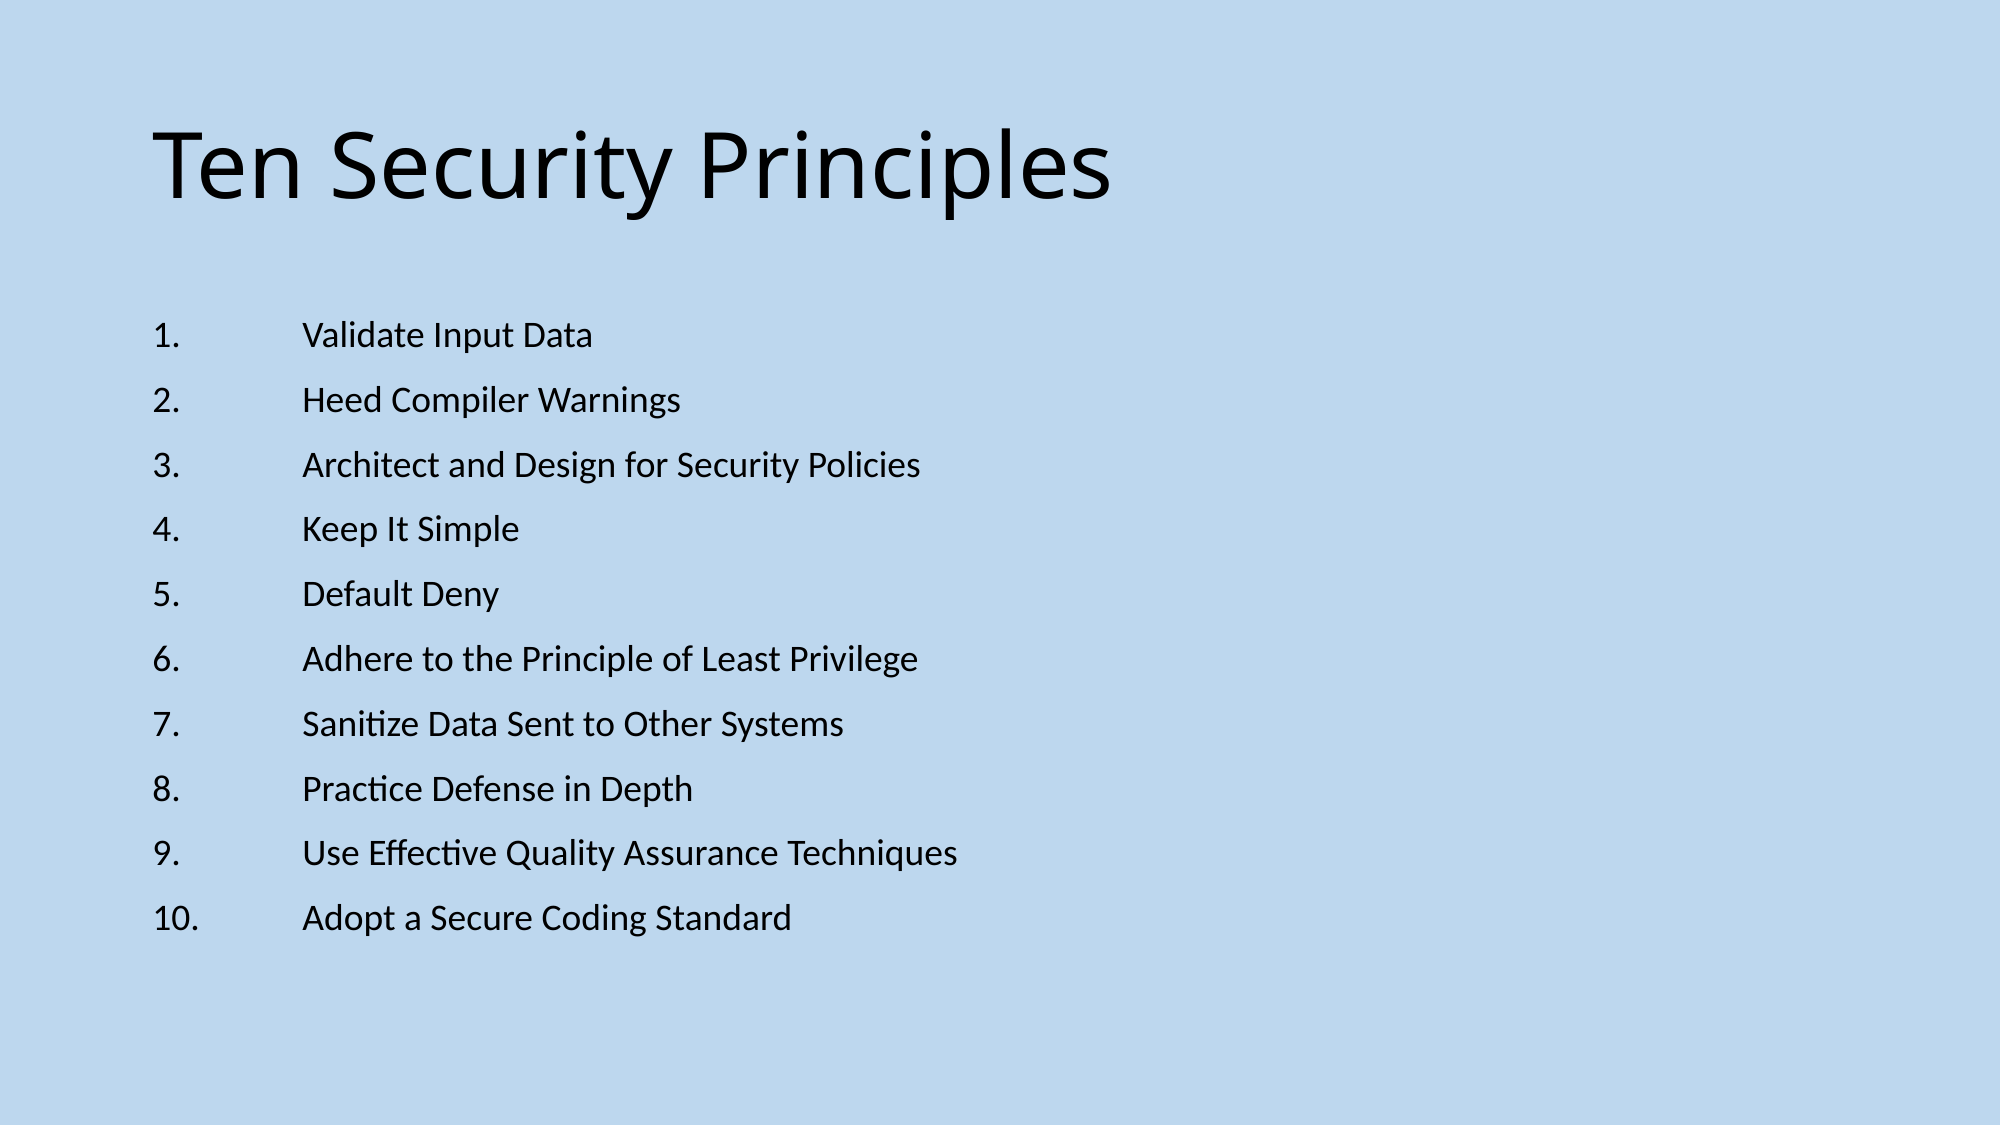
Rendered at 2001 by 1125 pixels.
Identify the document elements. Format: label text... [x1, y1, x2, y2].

title Ten Security Principles [137, 59, 1863, 278]
list 1. Validate Input Data 2. Heed Compiler Warnings 3. Architect and Design for Security Policies 4. Keep It Simple 5. Default Deny 6. Adhere to the Principle of Least Privilege 7. Sanitize Data Sent to Other Systems 8. Practice Defense in Depth 9. Use Effective Quality Assurance Techniques 10. Adopt a Secure Coding Standard [137, 299, 1863, 1014]
